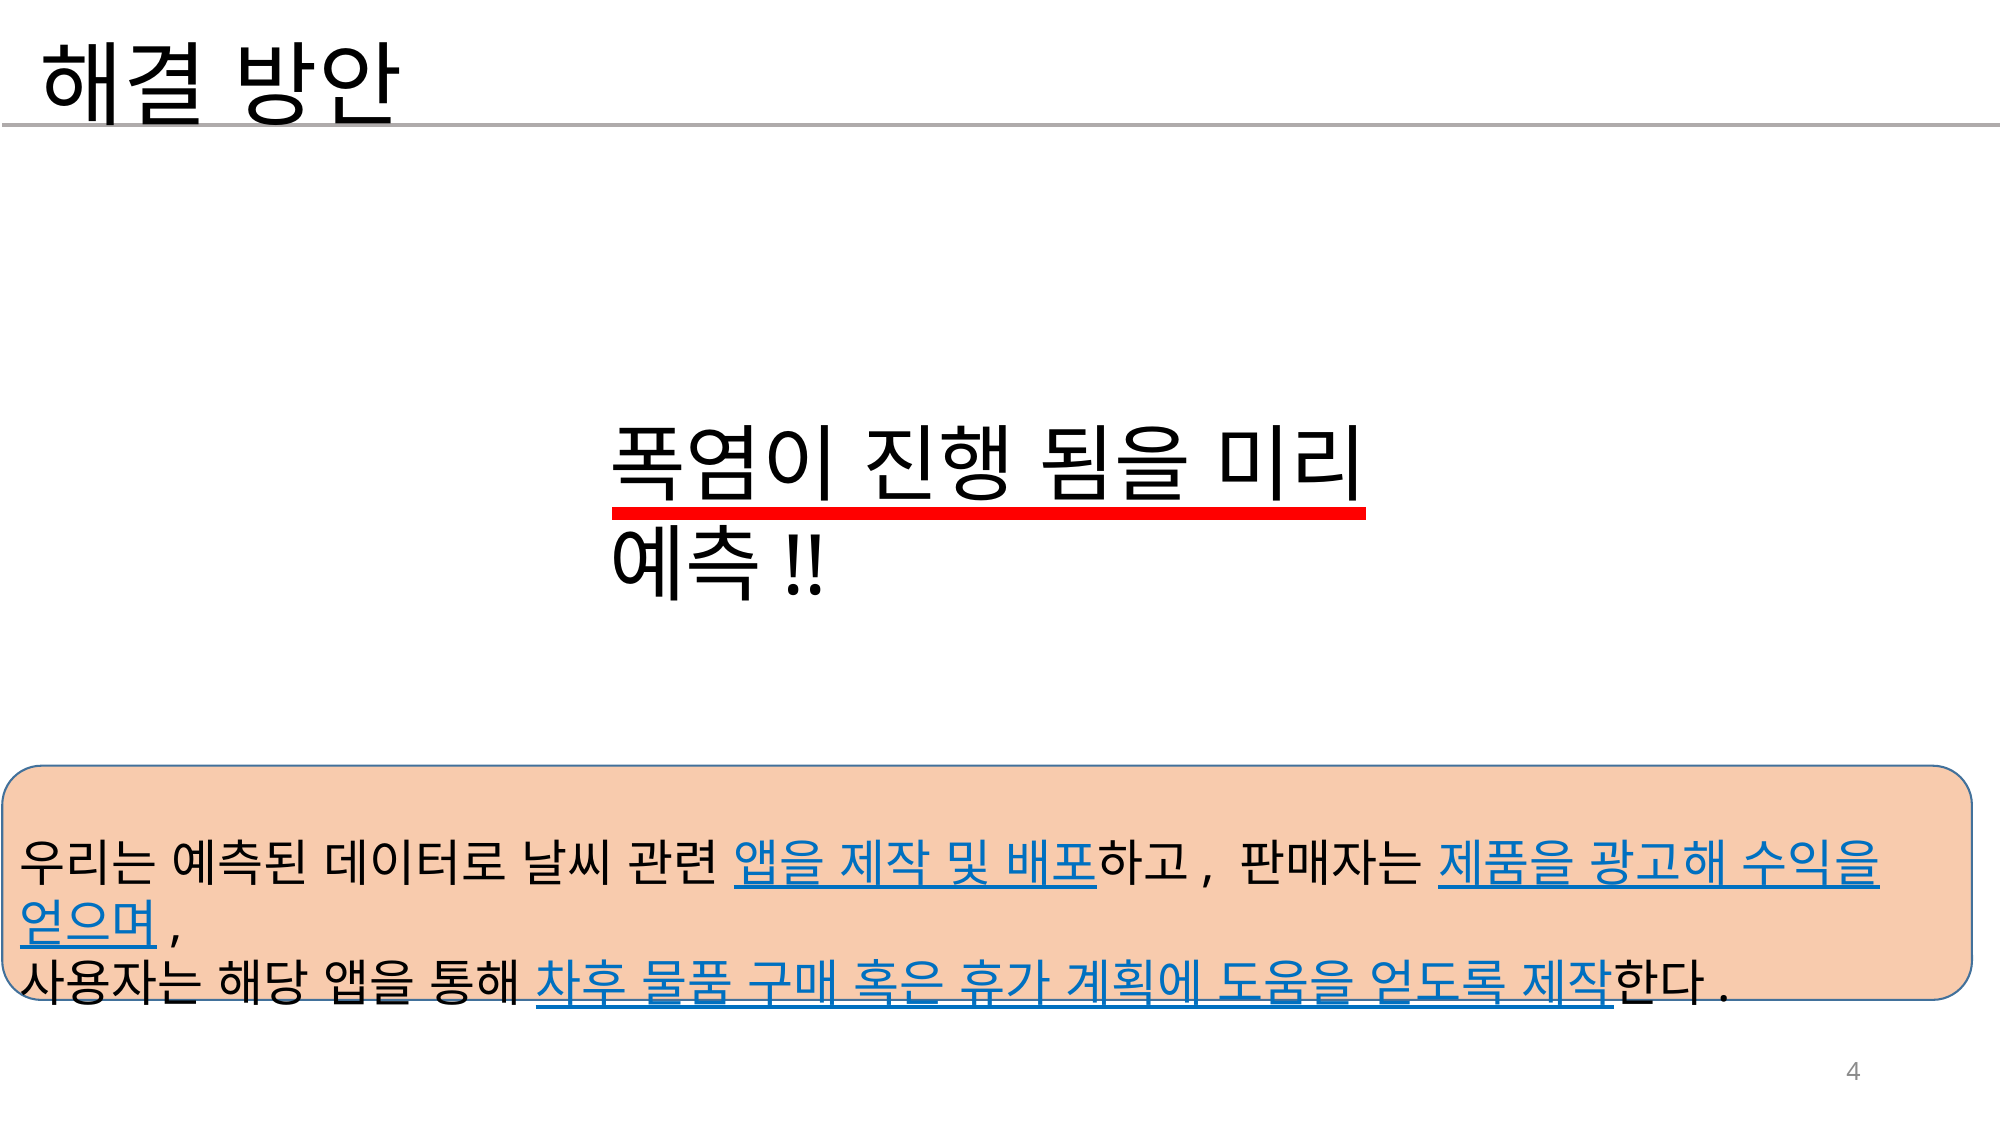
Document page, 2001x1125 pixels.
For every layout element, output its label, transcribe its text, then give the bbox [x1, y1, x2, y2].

title 해결 방안 [24, 19, 1125, 159]
text_box 폭염이 진행 됨을 미리 예측!! [602, 404, 1398, 619]
slide_number 4 [1831, 1050, 1863, 1095]
text_box 우리는 예측된 데이터로 날씨 관련 앱을 제작 및 배포하고, 판매자는 제품을 광고해 수익을 얻으며, 사용자는 해당 앱을 통해 차후 물품 구매 혹은 휴가 계획에 도움을 얻도록 제작한다. [12, 823, 1963, 1019]
text_box [2, 765, 1972, 987]
